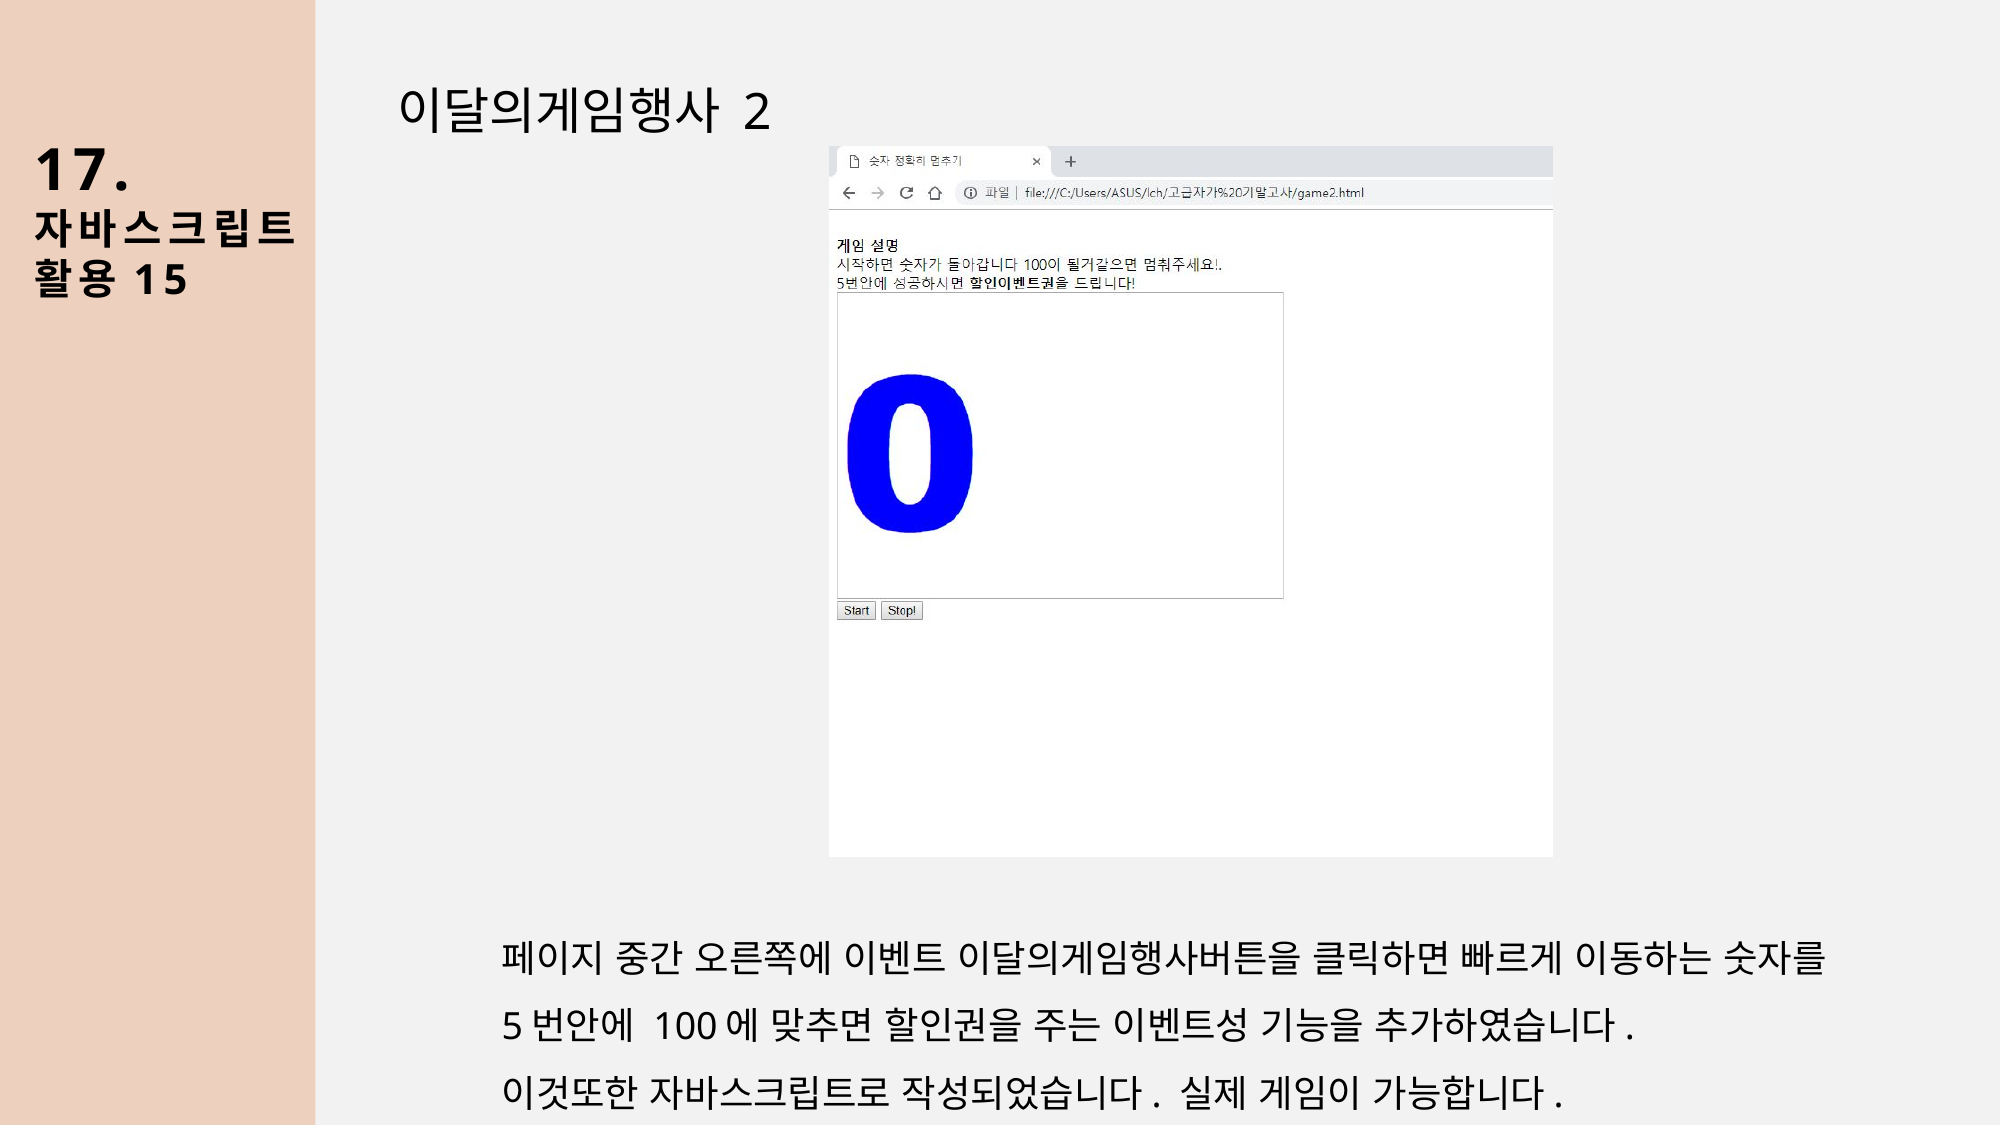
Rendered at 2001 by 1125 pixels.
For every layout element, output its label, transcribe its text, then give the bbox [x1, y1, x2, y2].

text_box 17. 자바스크립트 활용15 [19, 125, 444, 310]
text_box [0, 0, 317, 1125]
picture [829, 146, 1553, 857]
text_box 페이지 중간 오른쪽에 이벤트 이달의게임행사버튼을 클릭하면 빠르게 이동하는 숫자를 5번안에 100에 맞추면 할인권을 주는 이벤트성 기능을 추가하였습니다. 이것또한 자바스크립트로 작성되었습니다. 실제 게임이 가능합니다. [495, 905, 1923, 1125]
text_box 이달의게임행사 2 [390, 42, 1459, 147]
